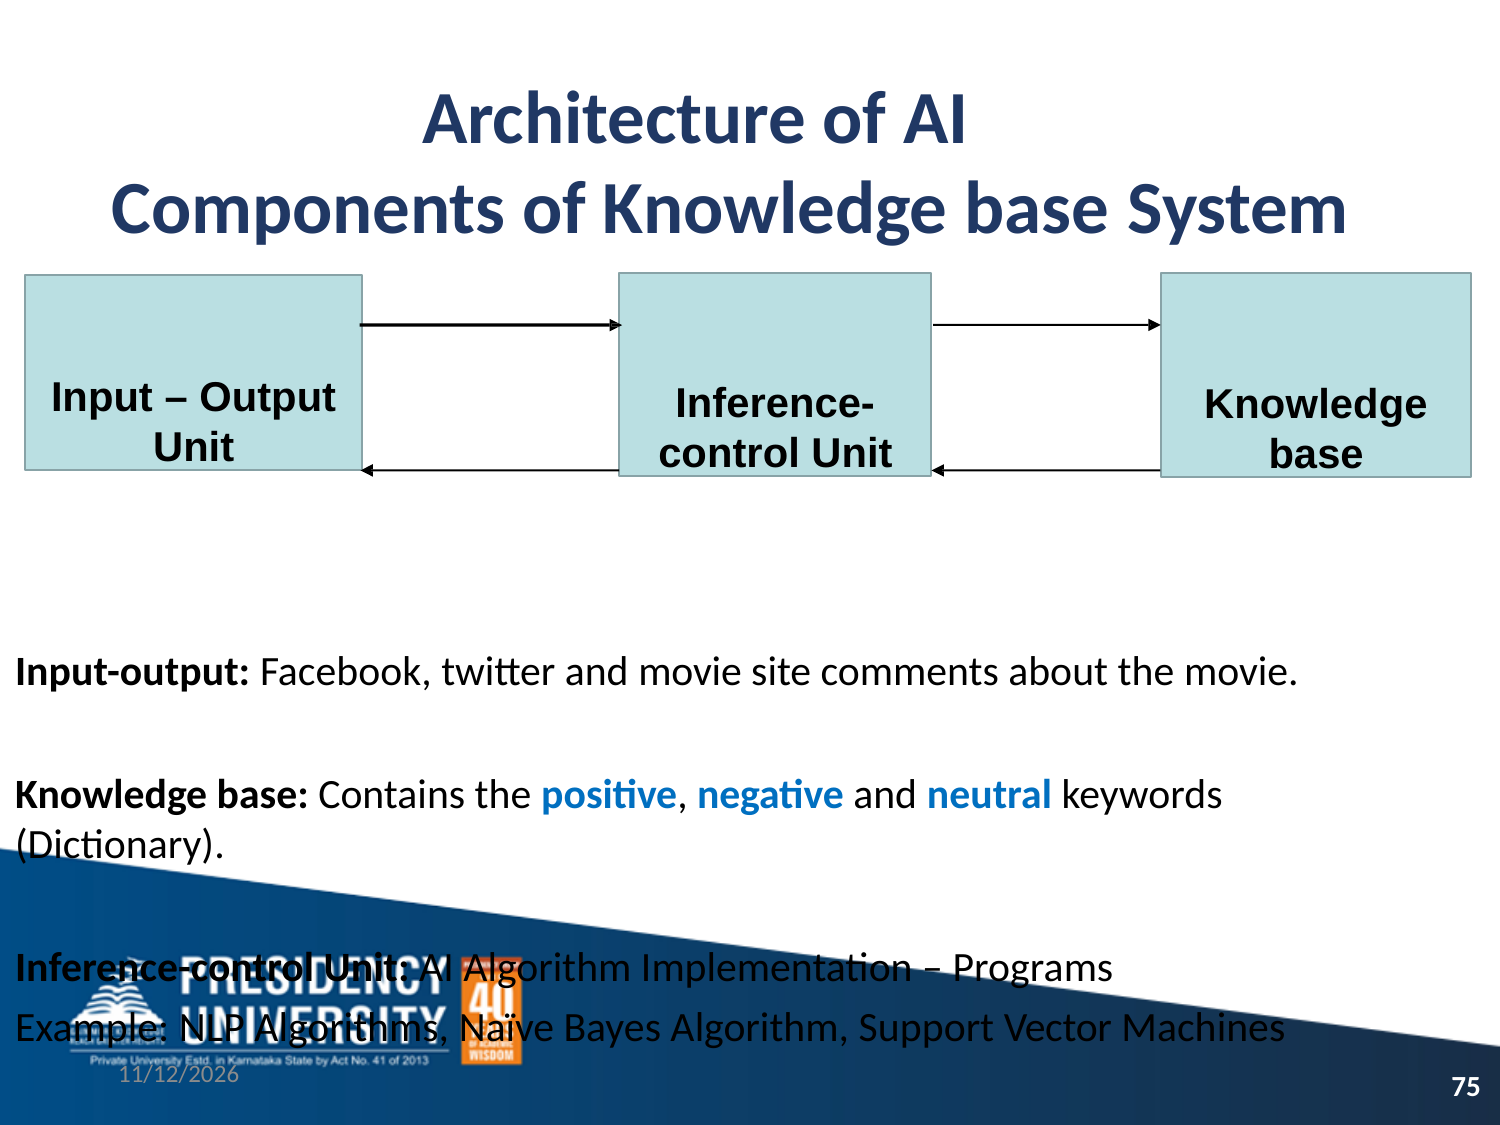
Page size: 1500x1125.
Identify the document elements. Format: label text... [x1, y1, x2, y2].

text_box [359, 318, 623, 332]
text_box Input – Output Unit [24, 274, 363, 470]
text_box [933, 318, 1161, 332]
slide_number 75 [1158, 1054, 1496, 1115]
text_box Knowledge base [1160, 272, 1471, 478]
text_box Input-output: Facebook, twitter and movie site comments about the movie. Knowledge base: Contains the positive, negative and neutral keywords (Dictionary). Inference-control Unit: AI Algorithm Implementation – Programs Example: NLP Algorithms, Naïve Bayes Algorithm, Support Vector Machines [12, 641, 1422, 1051]
title Architecture of AI Components of Knowledge base System [87, 21, 1425, 253]
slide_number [103, 1042, 441, 1103]
picture [0, 845, 1500, 1125]
text_box [931, 464, 1161, 477]
text_box Inference- control Unit [618, 272, 932, 476]
text_box [360, 464, 620, 477]
